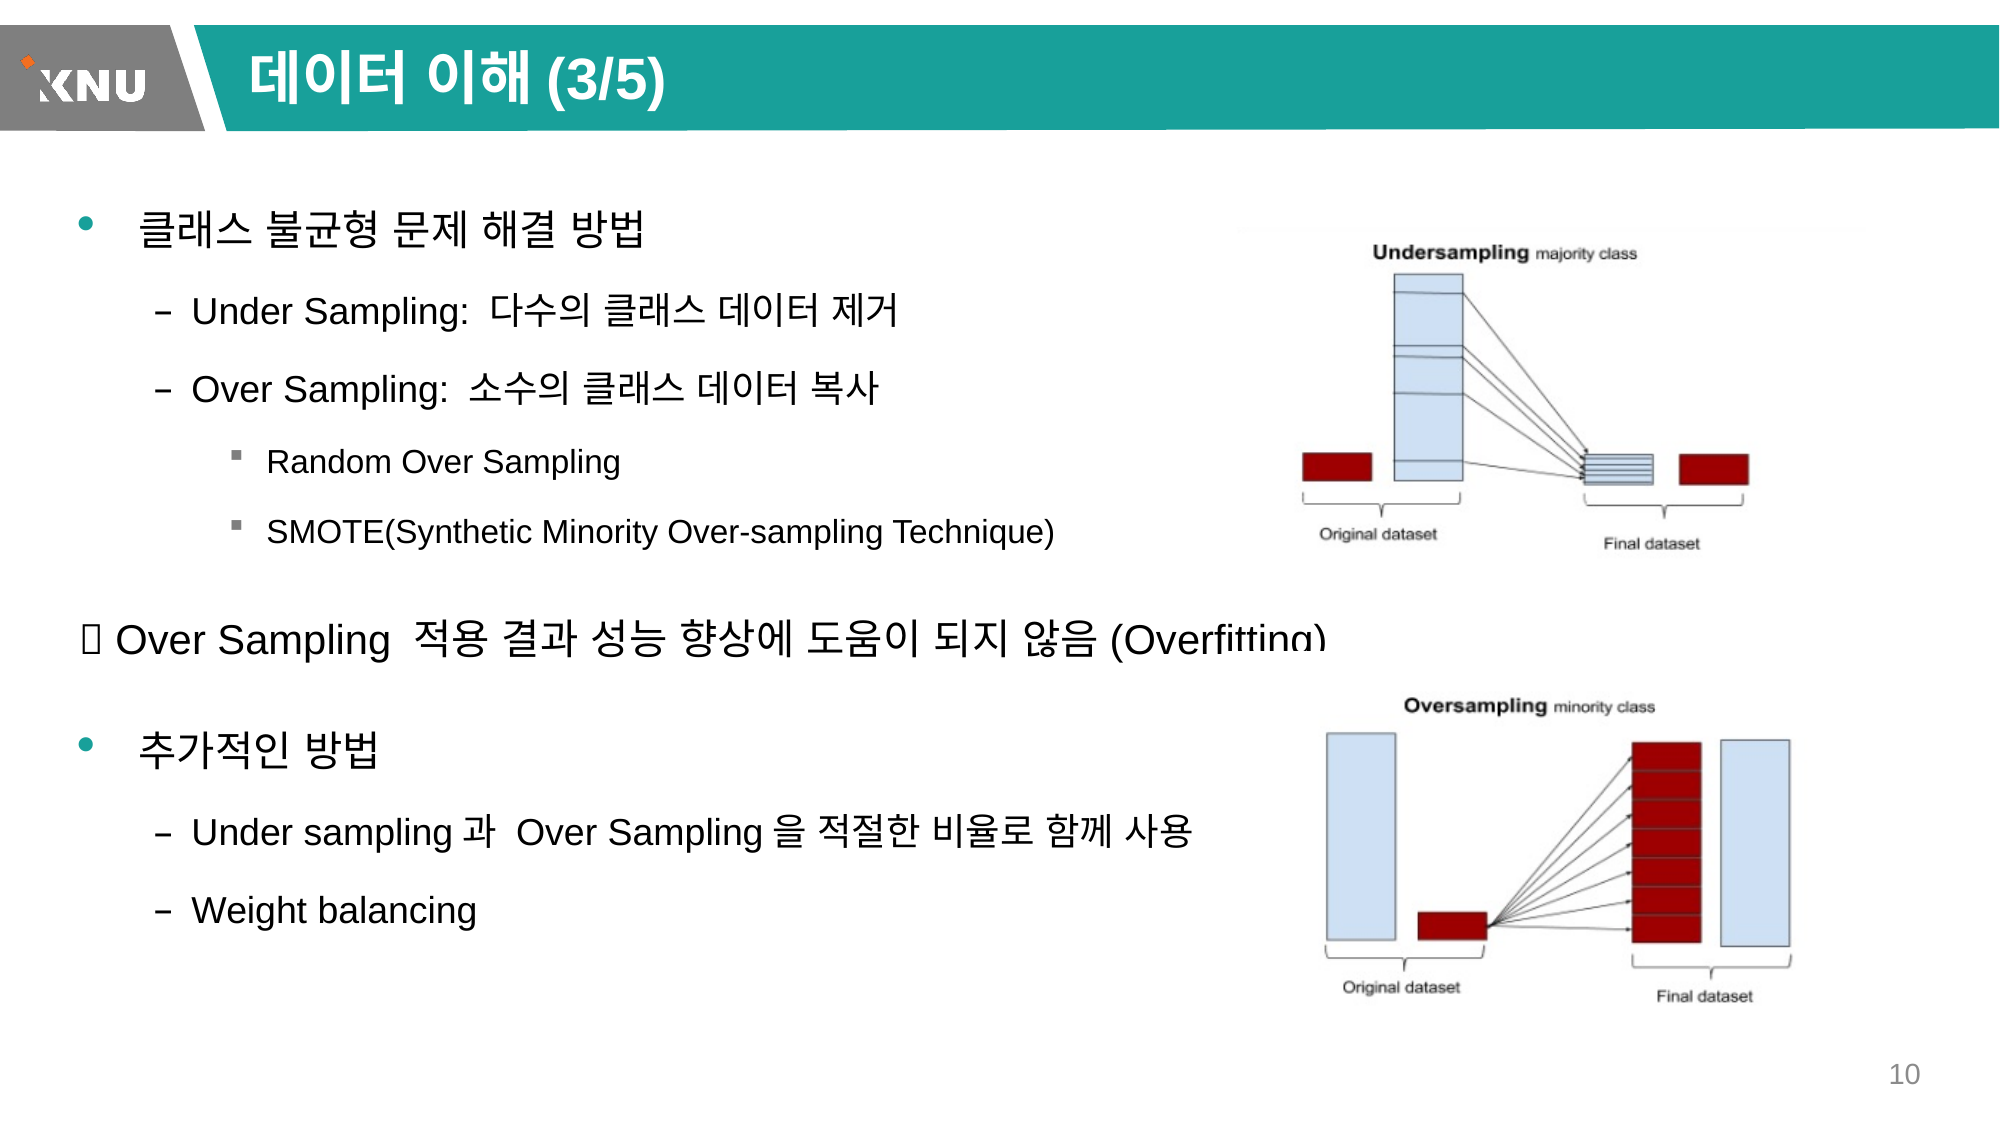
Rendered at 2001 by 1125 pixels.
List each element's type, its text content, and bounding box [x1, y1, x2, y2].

list 클래스 불균형 문제 해결 방법 Under Sampling: 다수의 클래스 데이터 제거 Over Sampling: 소수의 클래스 데이터 복사 Random Over Sampling SMOTE(Synthetic Minority Over-sampling Technique)  Over Sampling 적용 결과 성능 향상에 도움이 되지 않음(Overfitting) 추가적인 방법 Under sampling과 Over Sampling을 적절한 비율로 함께 사용 Weight balancing [63, 171, 1937, 1014]
title 데이터 이해(3/5) [234, 41, 1959, 121]
picture [1226, 651, 1937, 1014]
slide_number 10 [1486, 1042, 1937, 1103]
picture [1202, 227, 1913, 563]
picture [20, 54, 145, 102]
